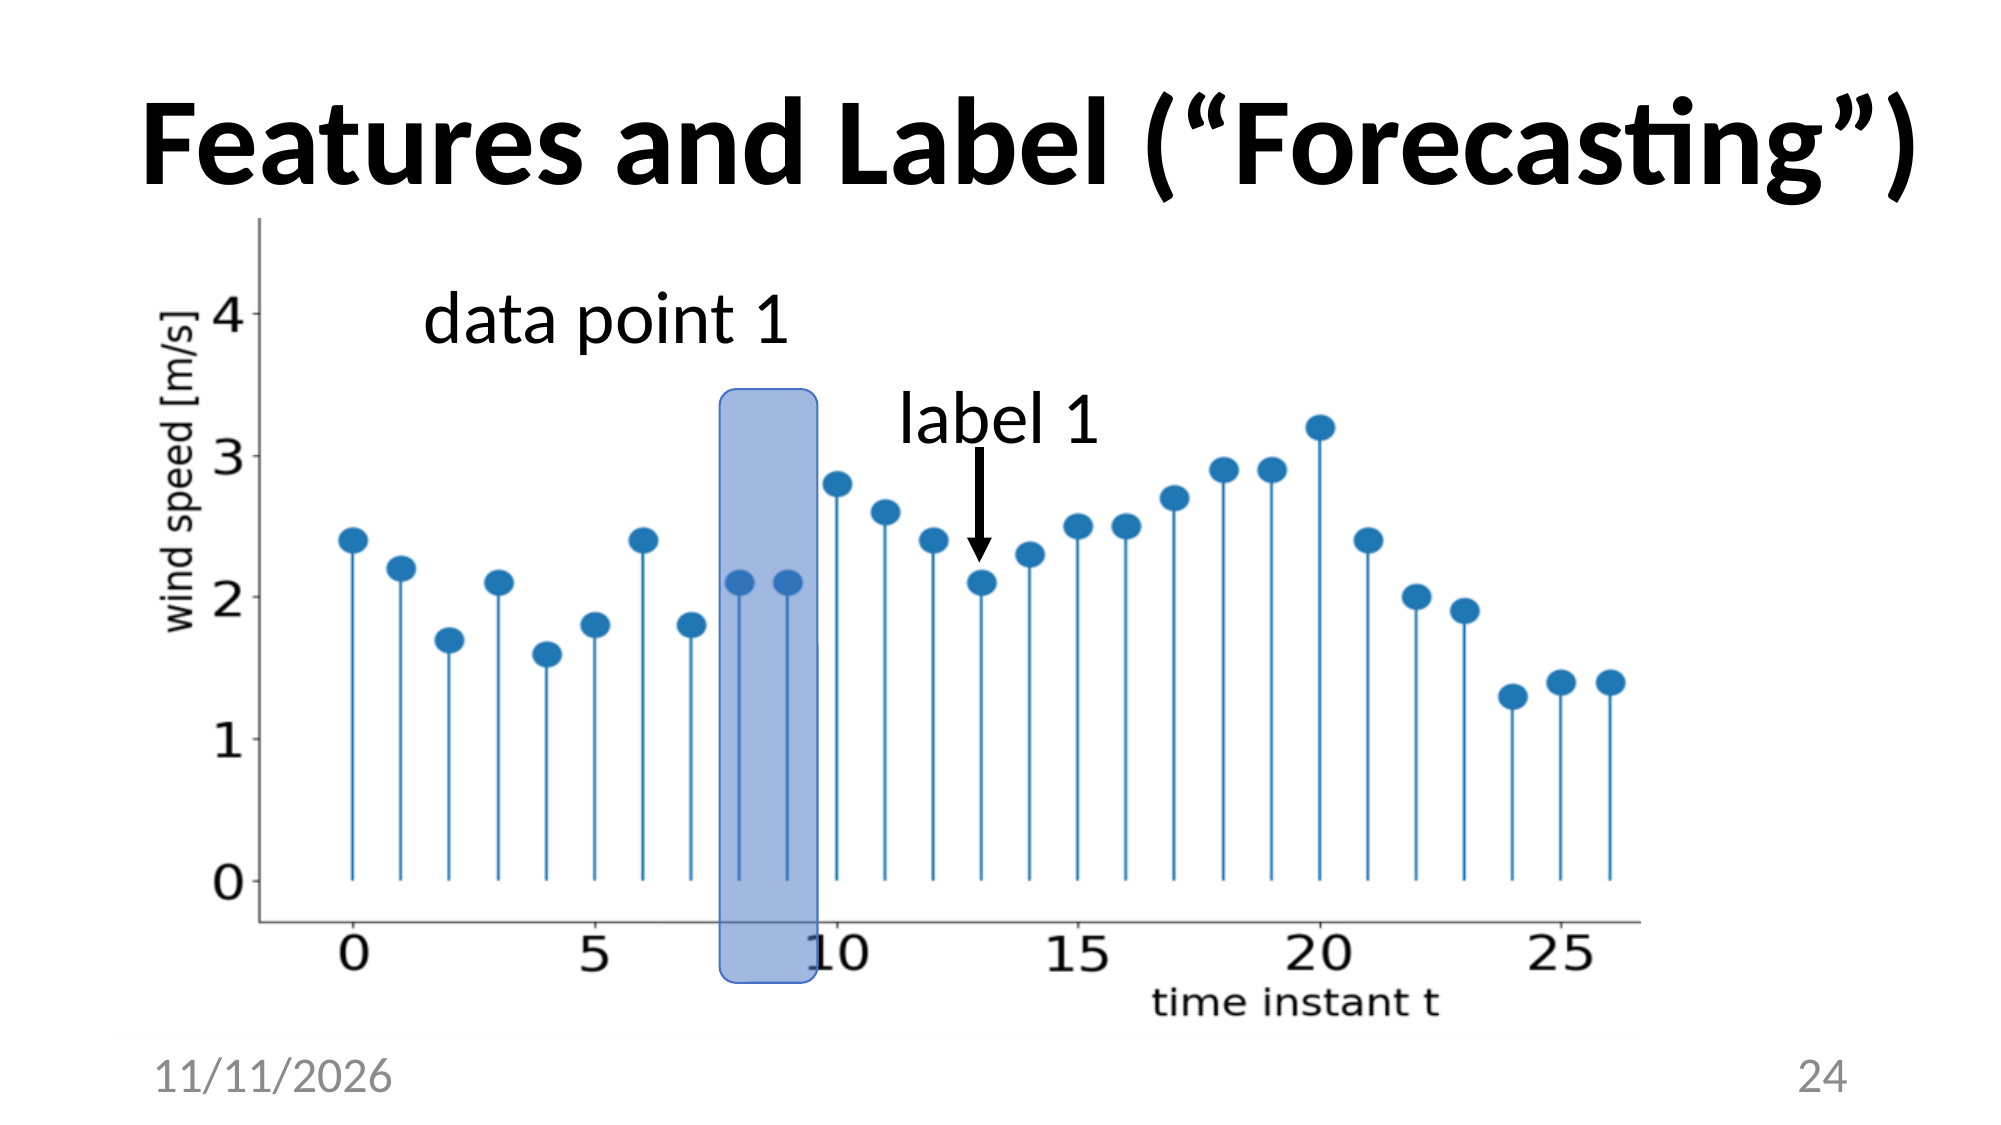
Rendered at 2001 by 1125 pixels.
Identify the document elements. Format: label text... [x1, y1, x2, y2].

text_box Features and Label (“Forecasting”) [125, 52, 1994, 217]
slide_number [137, 1042, 588, 1103]
slide_number 24 [1412, 1042, 1863, 1103]
picture [114, 218, 1641, 1039]
